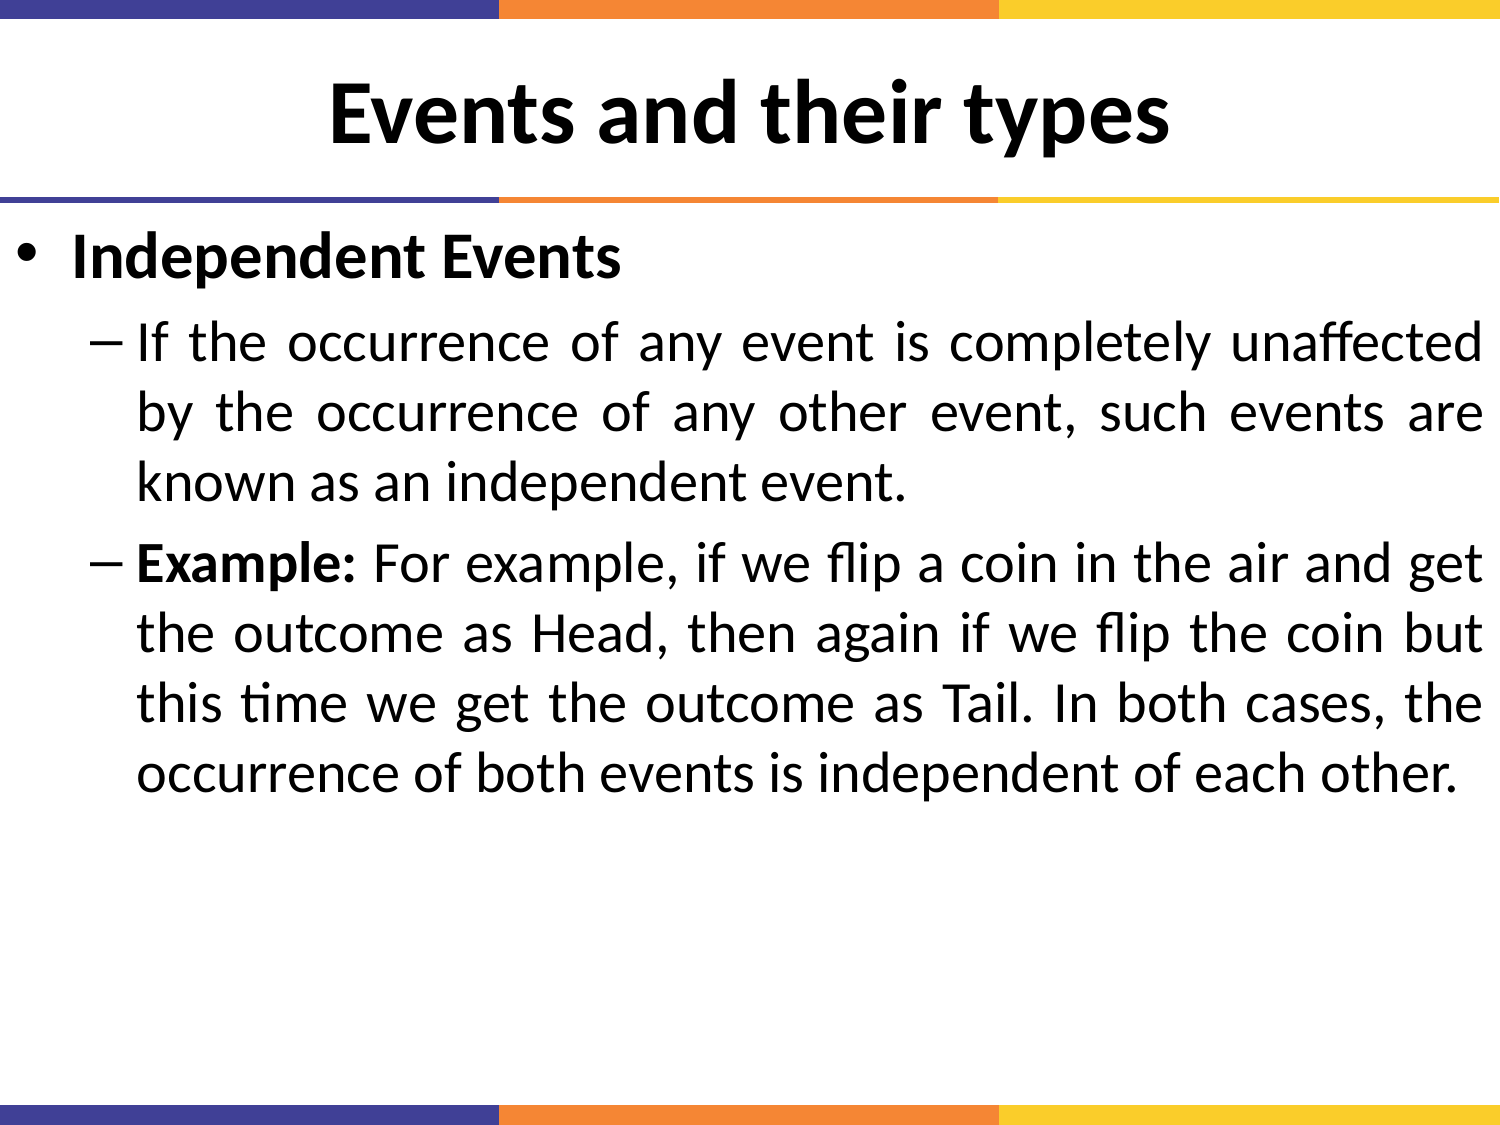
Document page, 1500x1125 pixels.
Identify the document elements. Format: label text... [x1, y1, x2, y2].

list Independent Events If the occurrence of any event is completely unaffected by the occurrence of any other event, such events are known as an independent event. Example: For example, if we flip a coin in the air and get the outcome as Head, then again if we flip the coin but this time we get the outcome as Tail. In both cases, the occurrence of both events is independent of each other. [0, 203, 1500, 1100]
title Events and their types [0, 20, 1500, 195]
